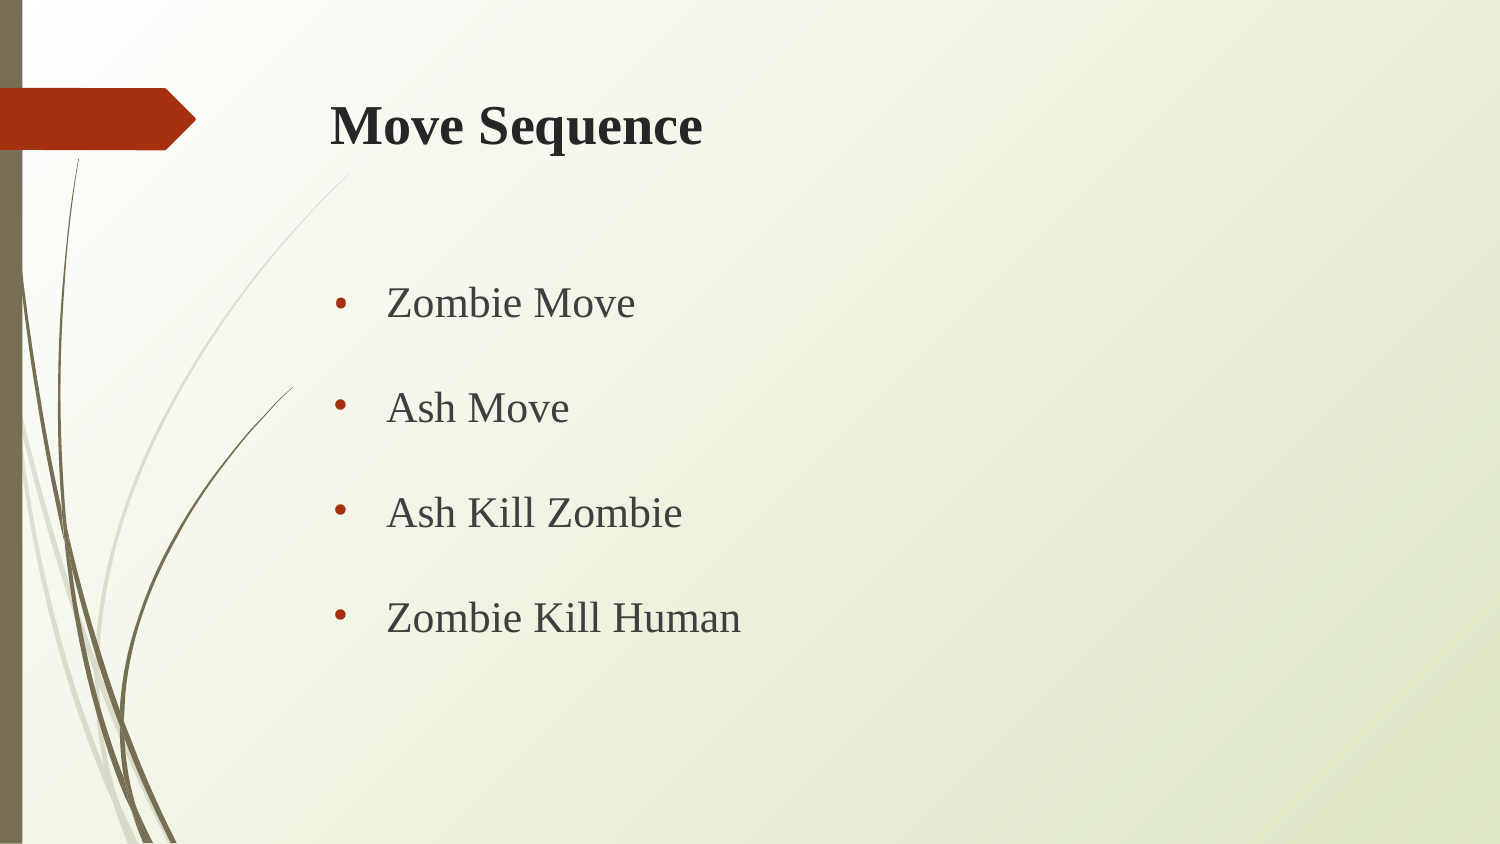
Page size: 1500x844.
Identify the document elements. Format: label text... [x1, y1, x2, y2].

list Zombie Move Ash Move Ash Kill Zombie Zombie Kill Human [318, 262, 1416, 728]
title Move Sequence [319, 76, 1416, 235]
